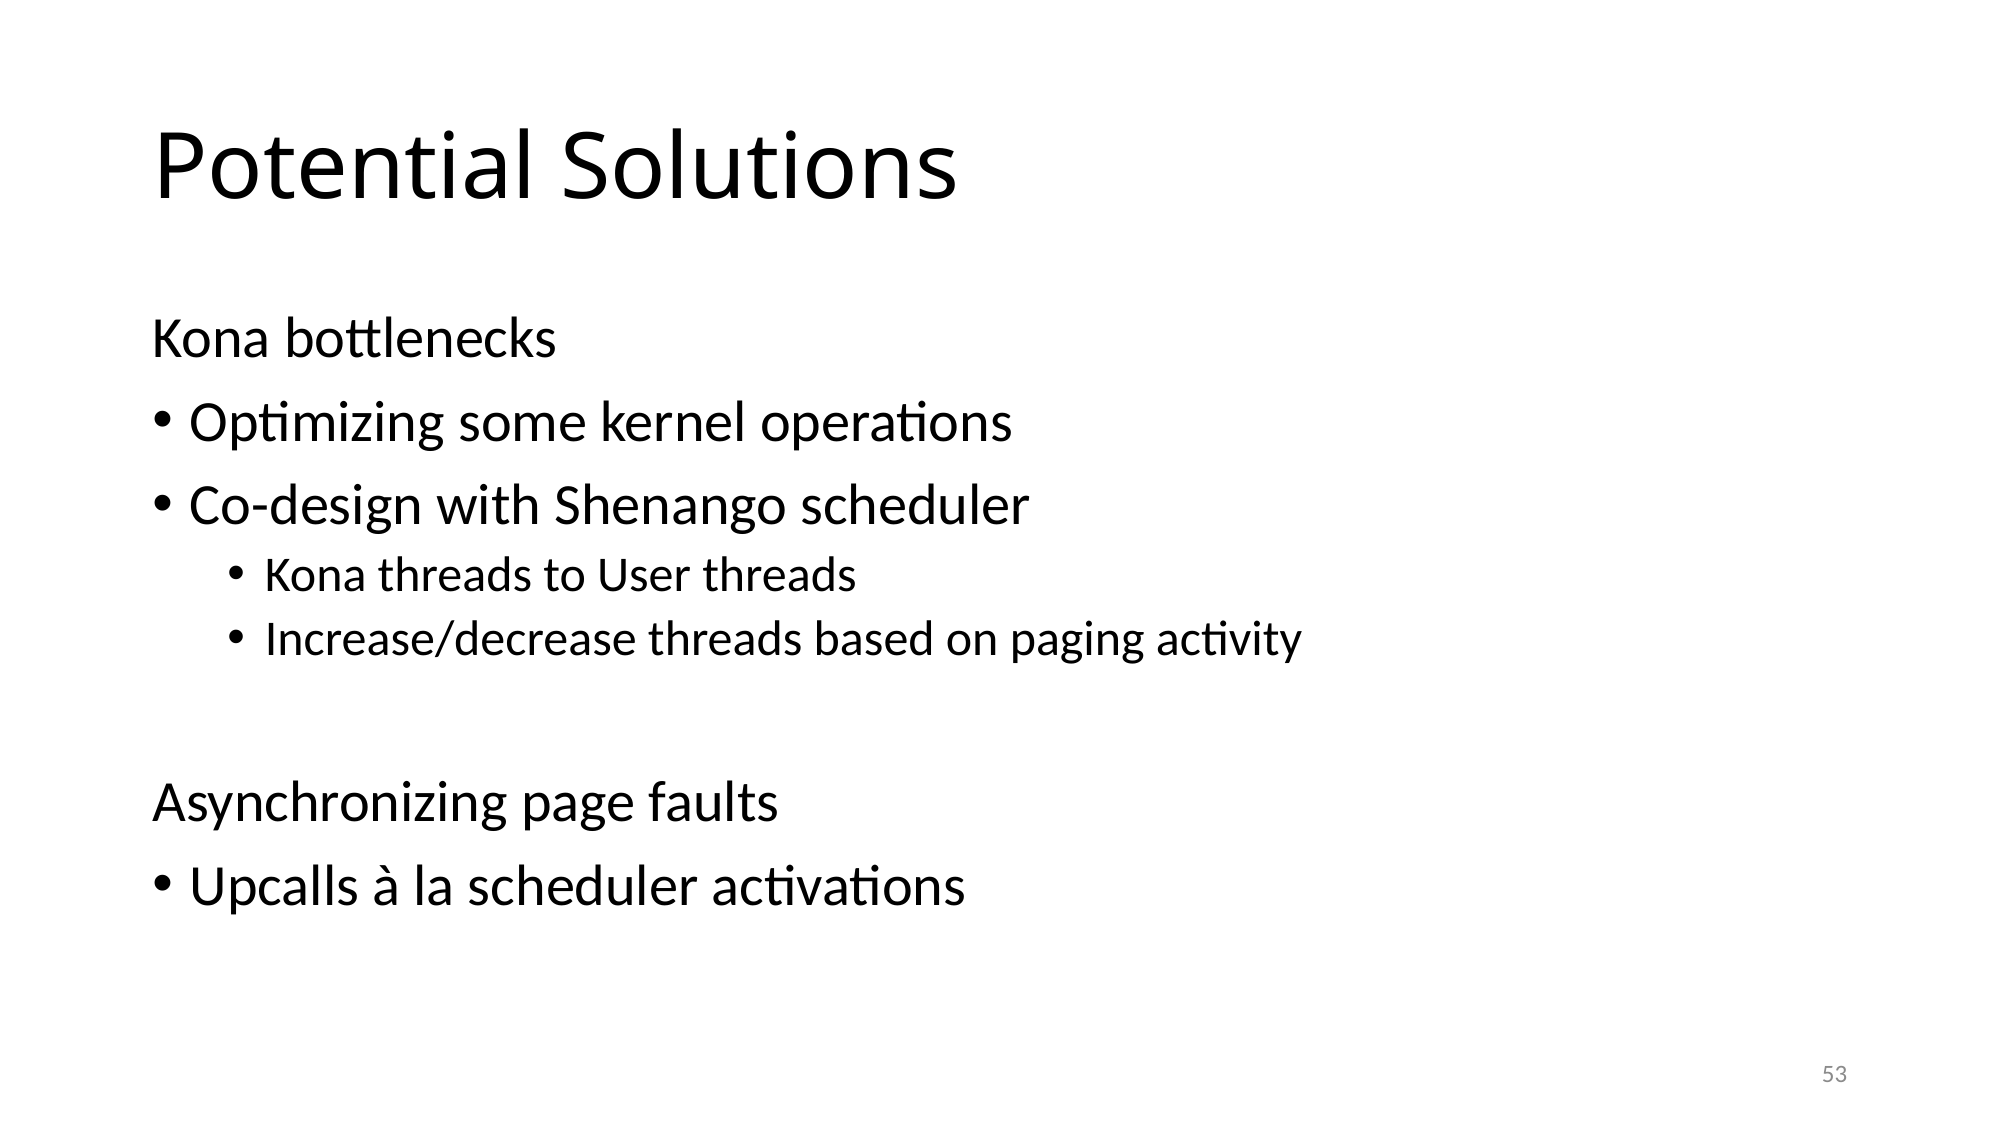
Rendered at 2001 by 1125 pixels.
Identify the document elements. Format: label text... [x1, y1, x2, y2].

slide_number 53 [1412, 1042, 1863, 1103]
list Kona bottlenecks Optimizing some kernel operations Co-design with Shenango scheduler Kona threads to User threads Increase/decrease threads based on paging activity Asynchronizing page faults Upcalls à la scheduler activations [137, 299, 1863, 1014]
title Potential Solutions [137, 59, 1863, 278]
